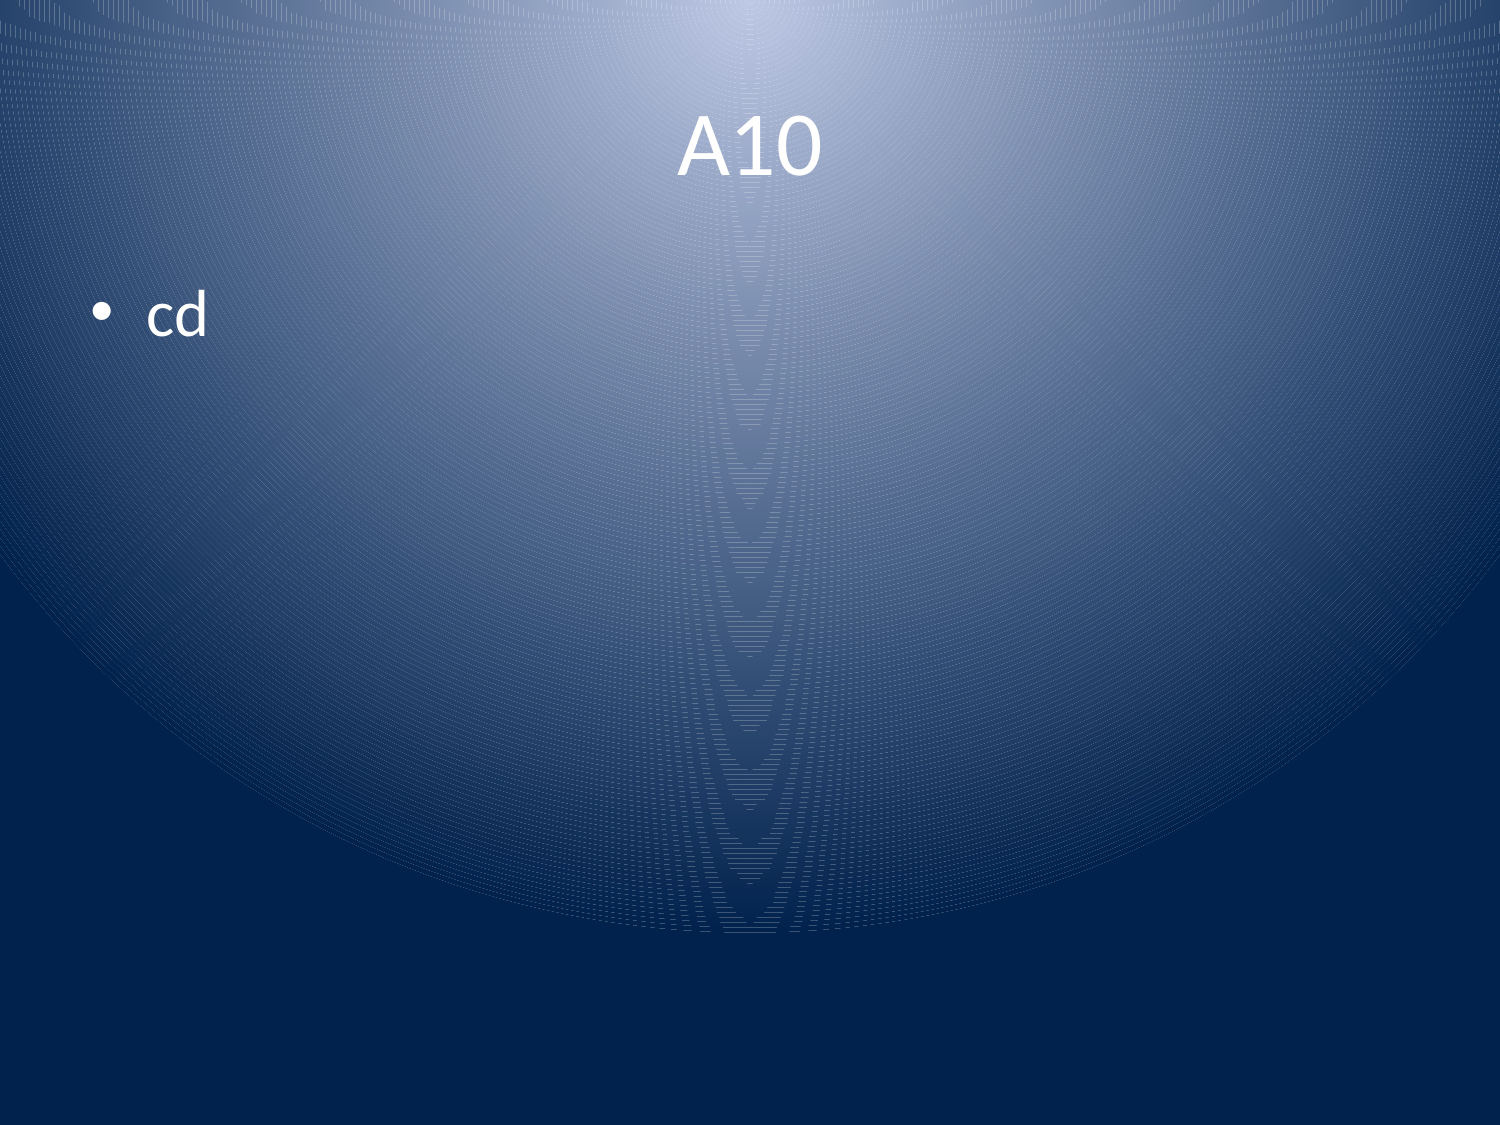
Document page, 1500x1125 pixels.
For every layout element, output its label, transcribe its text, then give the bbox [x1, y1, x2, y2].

title A10 [75, 45, 1425, 233]
list cd [75, 262, 1425, 1005]
